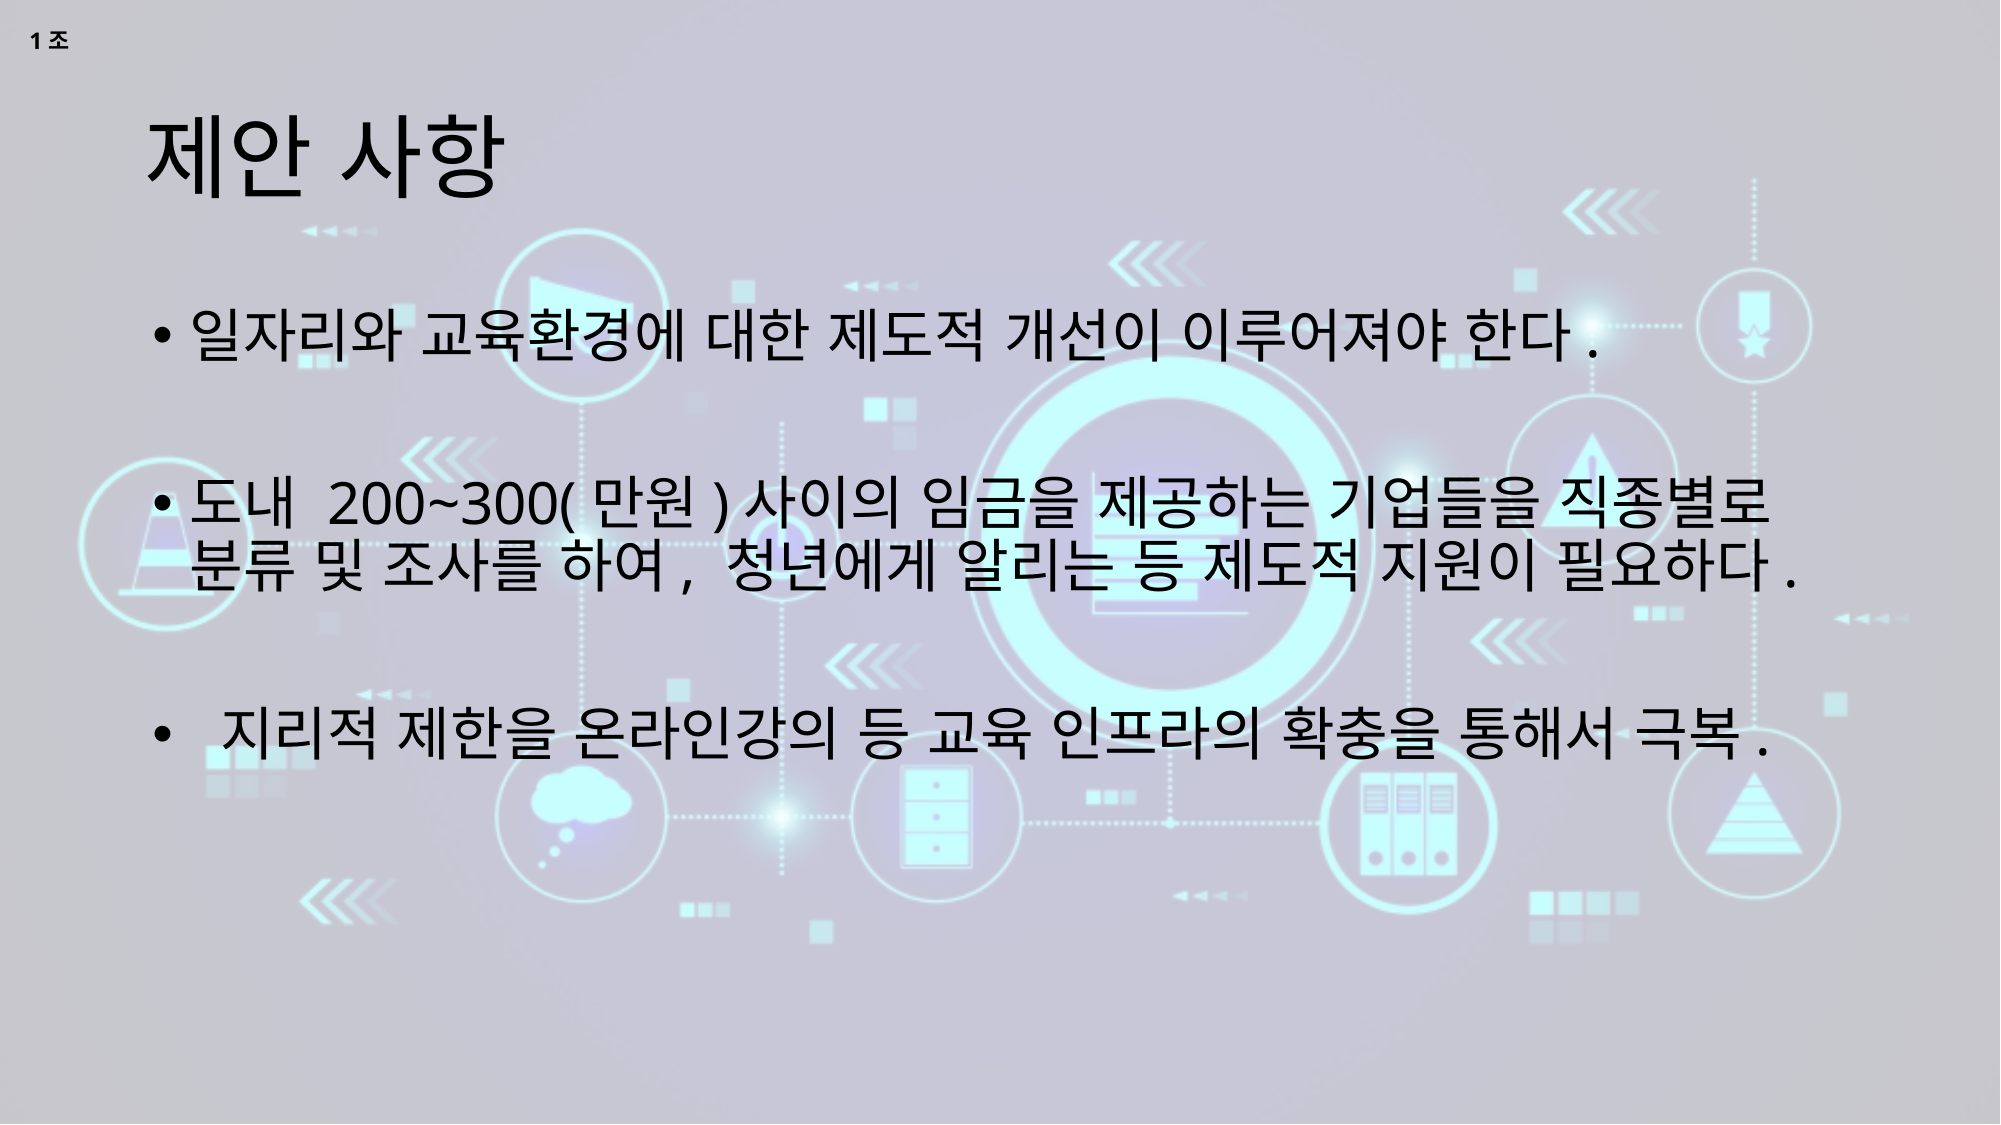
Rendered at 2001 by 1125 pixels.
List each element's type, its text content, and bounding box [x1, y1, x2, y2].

title 제안 사항 [129, 52, 1855, 271]
list 일자리와 교육환경에 대한 제도적 개선이 이루어져야 한다. 도내 200~300(만원)사이의 임금을 제공하는 기업들을 직종별로 분류 및 조사를 하여, 청년에게 알리는 등 제도적 지원이 필요하다. 지리적 제한을 온라인강의 등 교육 인프라의 확충을 통해서 극복. [137, 299, 1863, 1014]
